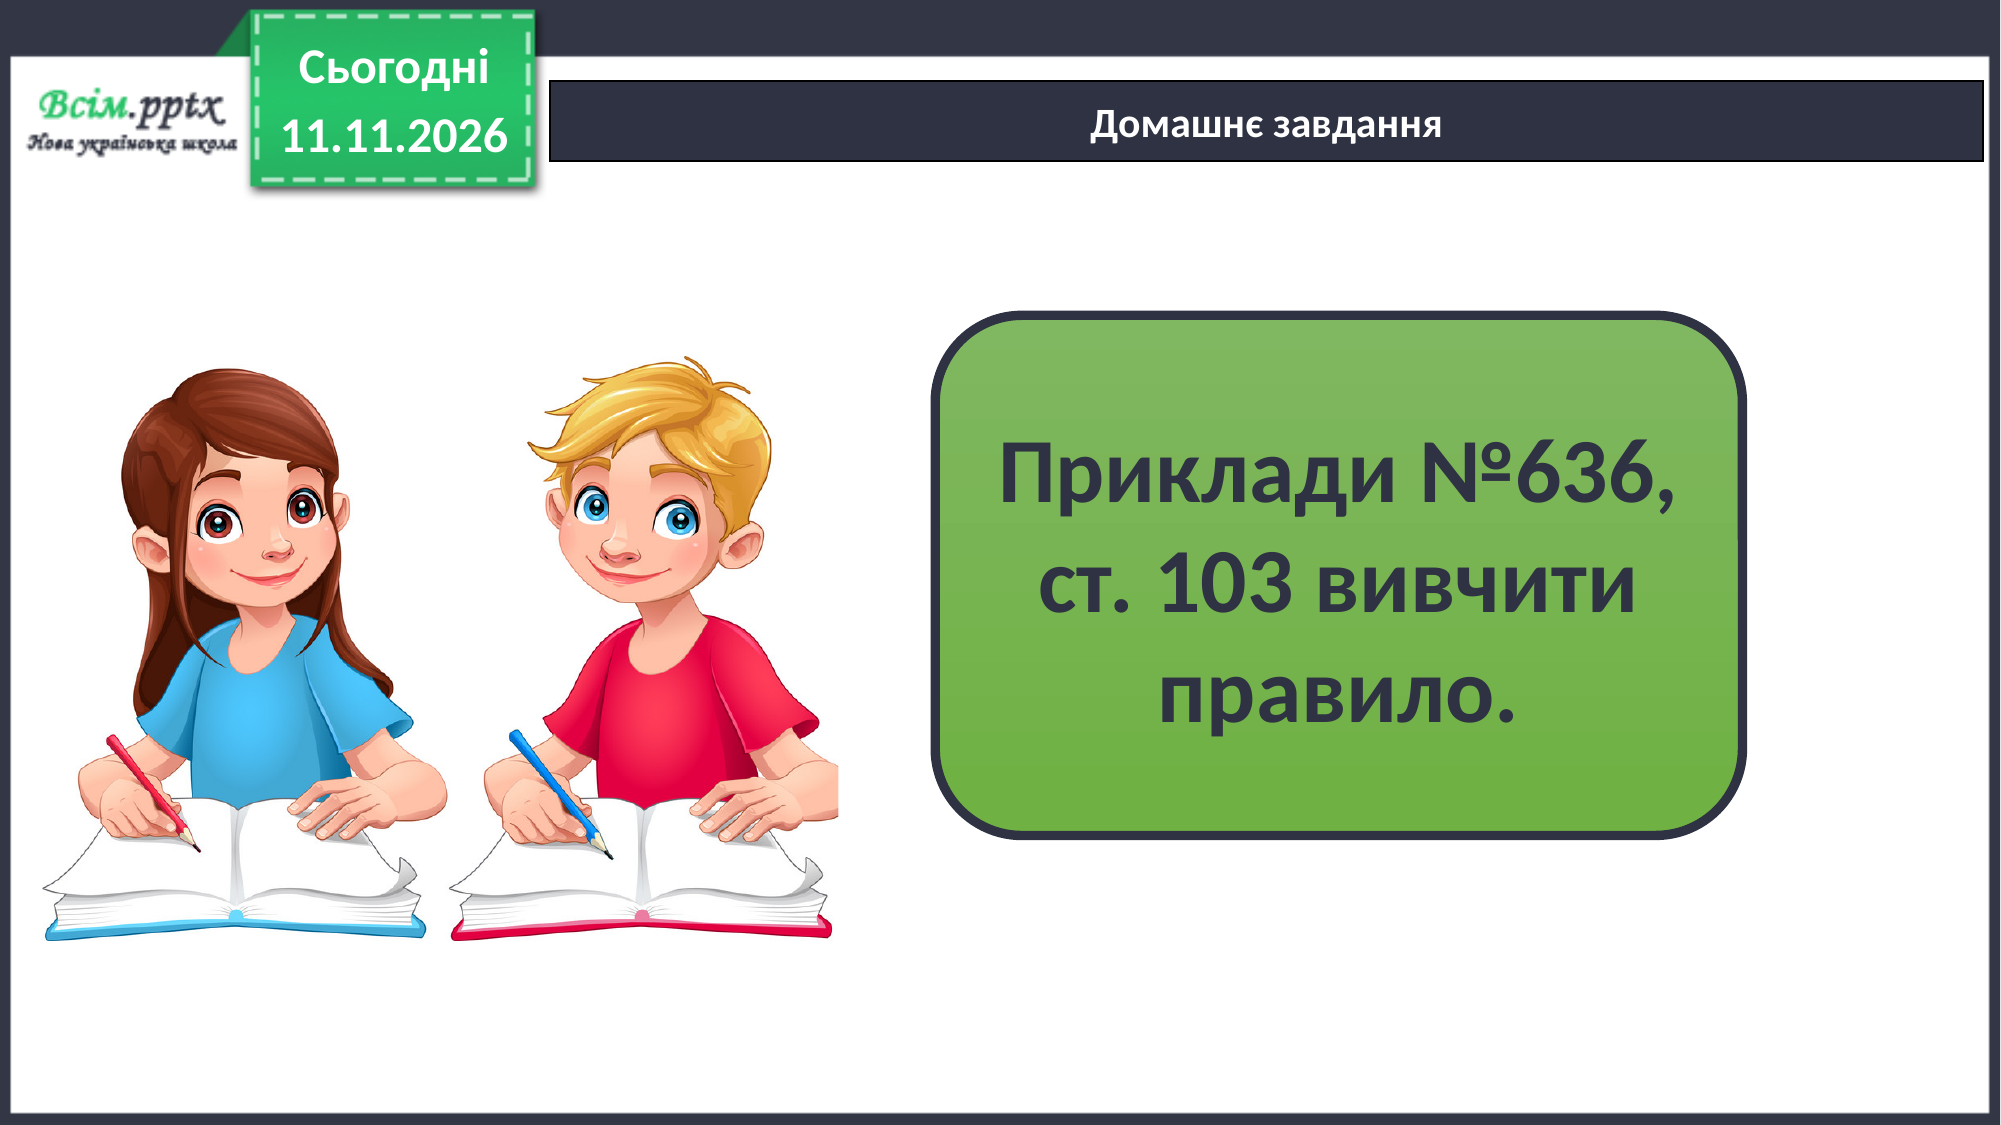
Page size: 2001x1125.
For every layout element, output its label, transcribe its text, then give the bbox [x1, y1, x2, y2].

text_box Сьогодні [284, 26, 535, 101]
text_box Приклади №636, ст. 103 вивчити правило. [934, 314, 1744, 837]
picture [0, 0, 2001, 1125]
text_box Домашнє завдання [549, 80, 1984, 162]
text_box 04.05.2022 [263, 101, 524, 164]
